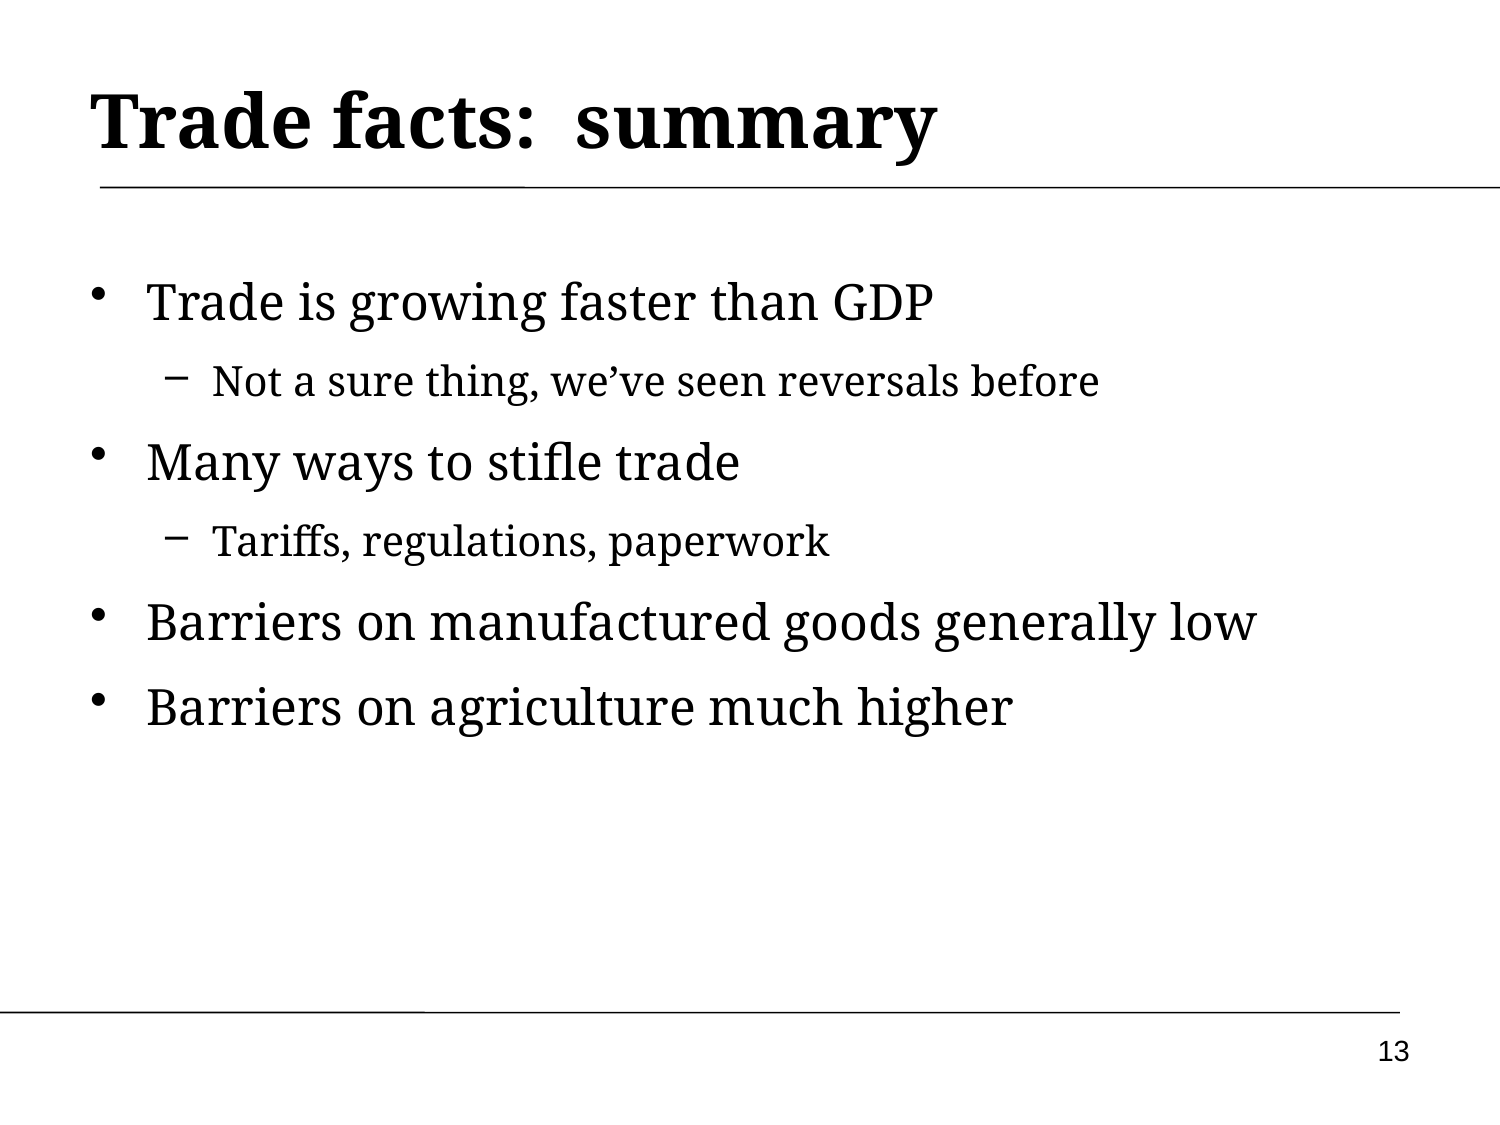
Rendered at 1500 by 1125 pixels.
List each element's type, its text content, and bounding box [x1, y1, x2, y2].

list Trade is growing faster than GDP Not a sure thing, we’ve seen reversals before Many ways to stifle trade Tariffs, regulations, paperwork Barriers on manufactured goods generally low Barriers on agriculture much higher [74, 262, 1426, 1006]
title Trade facts: summary [74, 49, 1426, 188]
slide_number 13 [1074, 1024, 1426, 1103]
